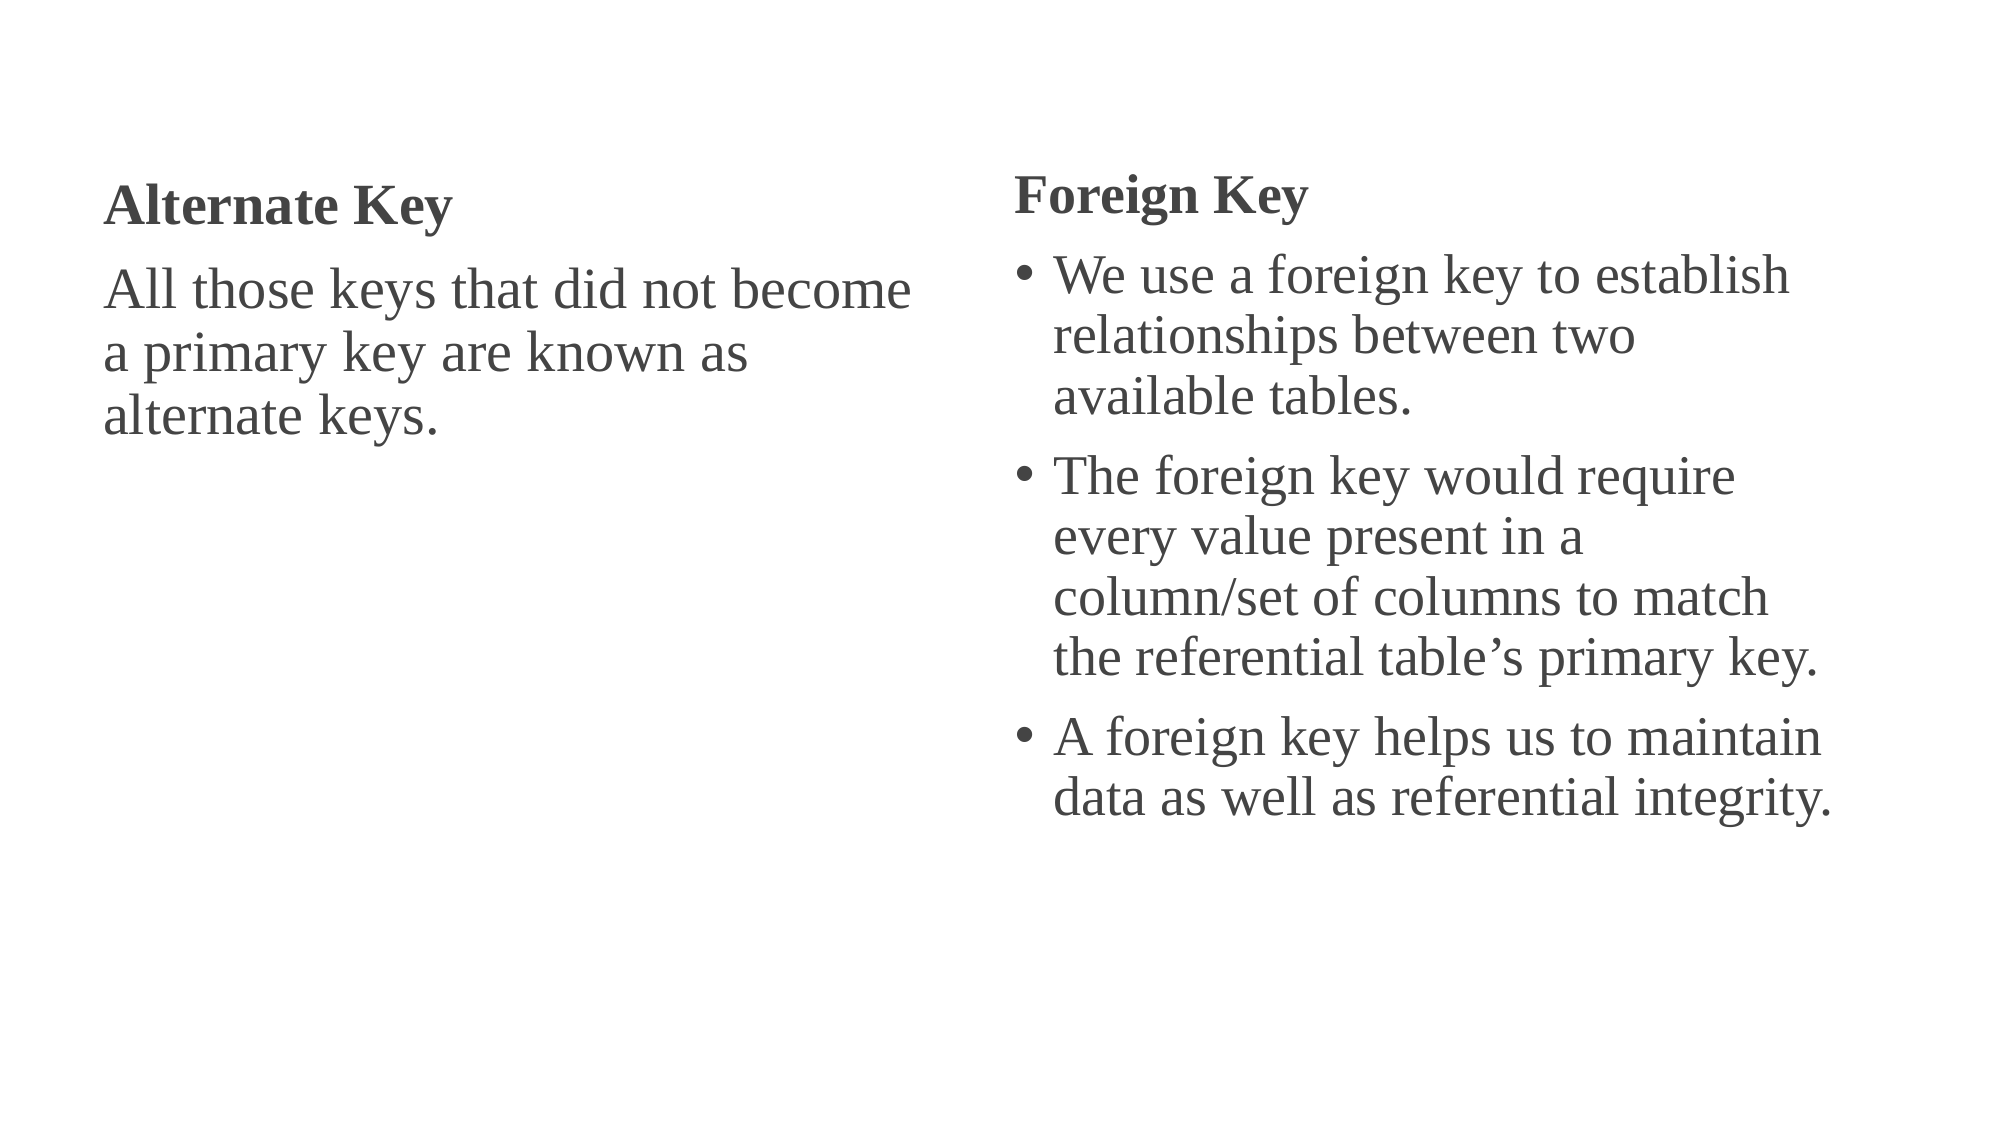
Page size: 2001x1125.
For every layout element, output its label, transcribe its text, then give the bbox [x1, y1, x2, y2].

list Foreign Key We use a foreign key to establish relationships between two available tables. The foreign key would require every value present in a column/set of columns to match the referential table’s primary key. A foreign key helps us to maintain data as well as referential integrity. [999, 157, 1850, 872]
list Alternate Key All those keys that did not become a primary key are known as alternate keys. [88, 167, 939, 881]
